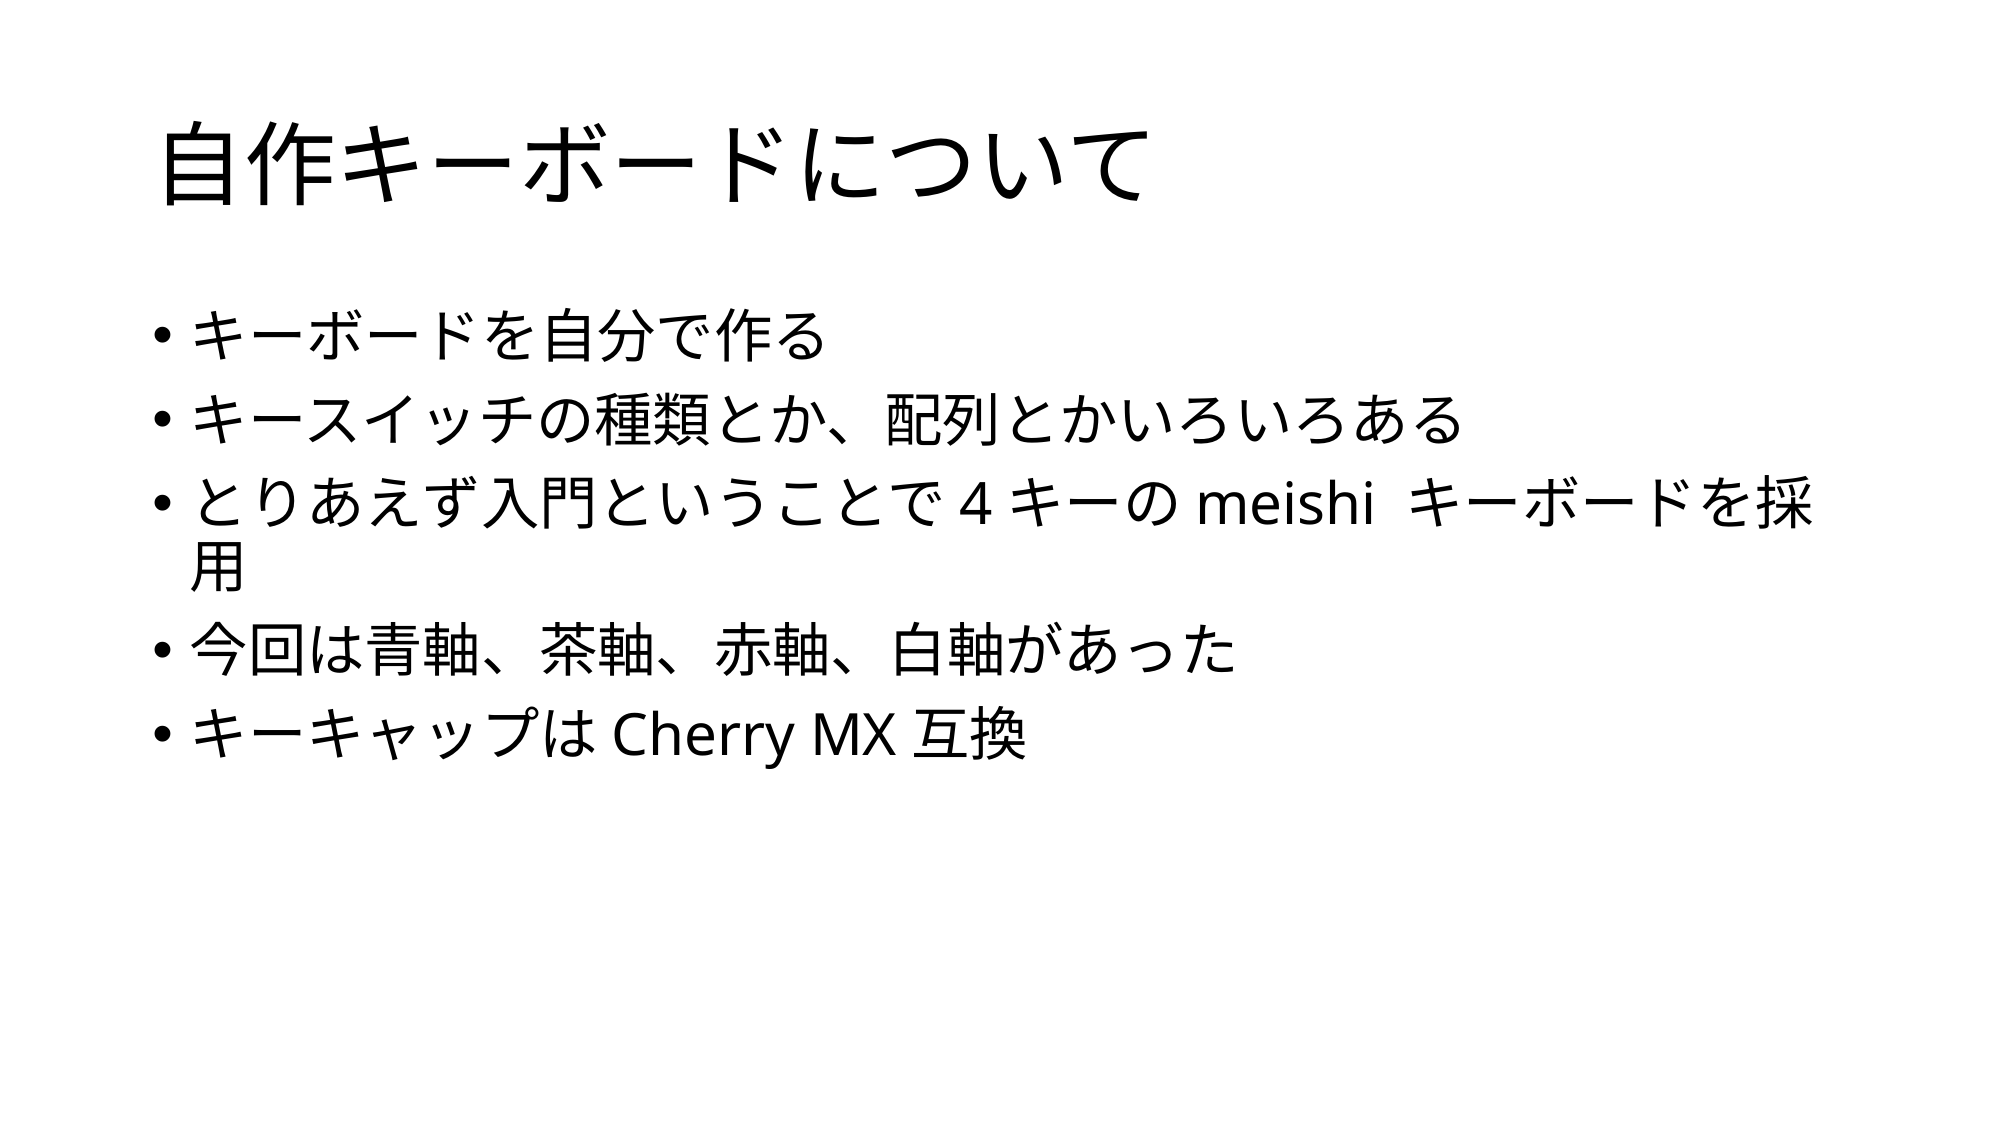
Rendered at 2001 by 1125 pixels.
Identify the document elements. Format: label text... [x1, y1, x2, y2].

list キーボードを自分で作る キースイッチの種類とか、配列とかいろいろある とりあえず入門ということで4キーのmeishi キーボードを採用 今回は青軸、茶軸、赤軸、白軸があった キーキャップはCherry MX互換 [137, 299, 1863, 1014]
title 自作キーボードについて [137, 59, 1863, 278]
